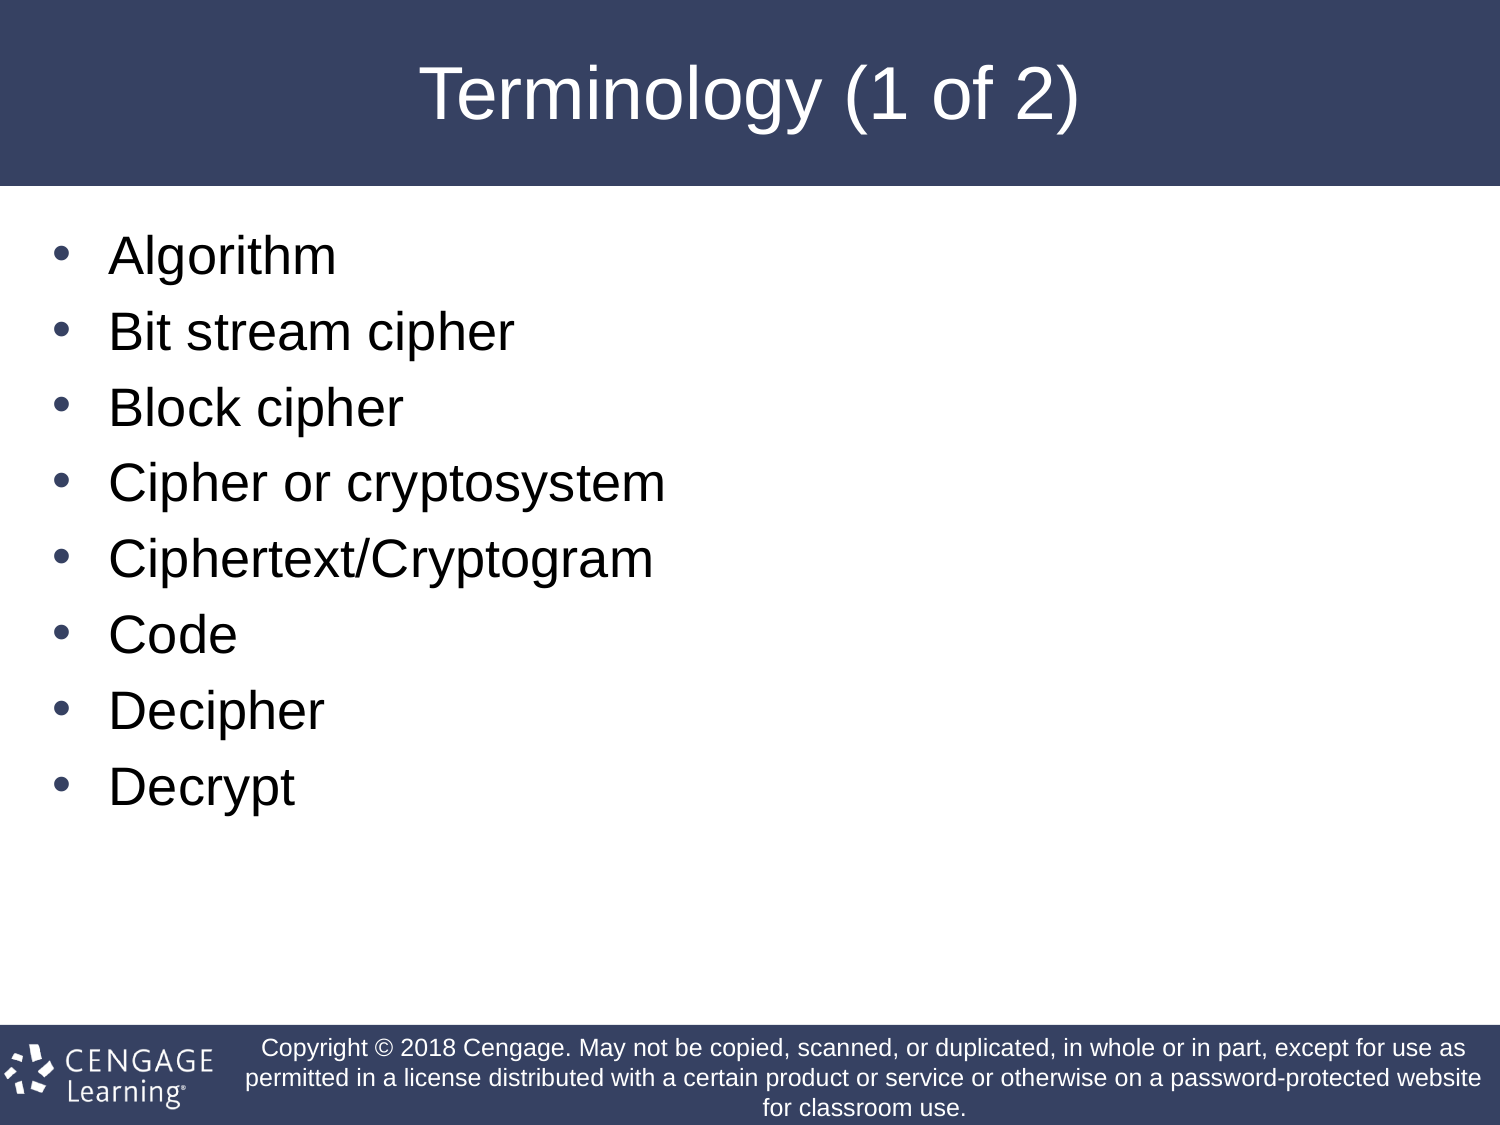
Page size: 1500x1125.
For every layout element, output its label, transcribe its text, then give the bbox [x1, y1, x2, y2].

picture [0, 1040, 216, 1113]
list Algorithm Bit stream cipher Block cipher Cipher or cryptosystem Ciphertext/Cryptogram Code Decipher Decrypt [37, 212, 1475, 1005]
title Terminology (1 of 2) [7, 4, 1493, 176]
